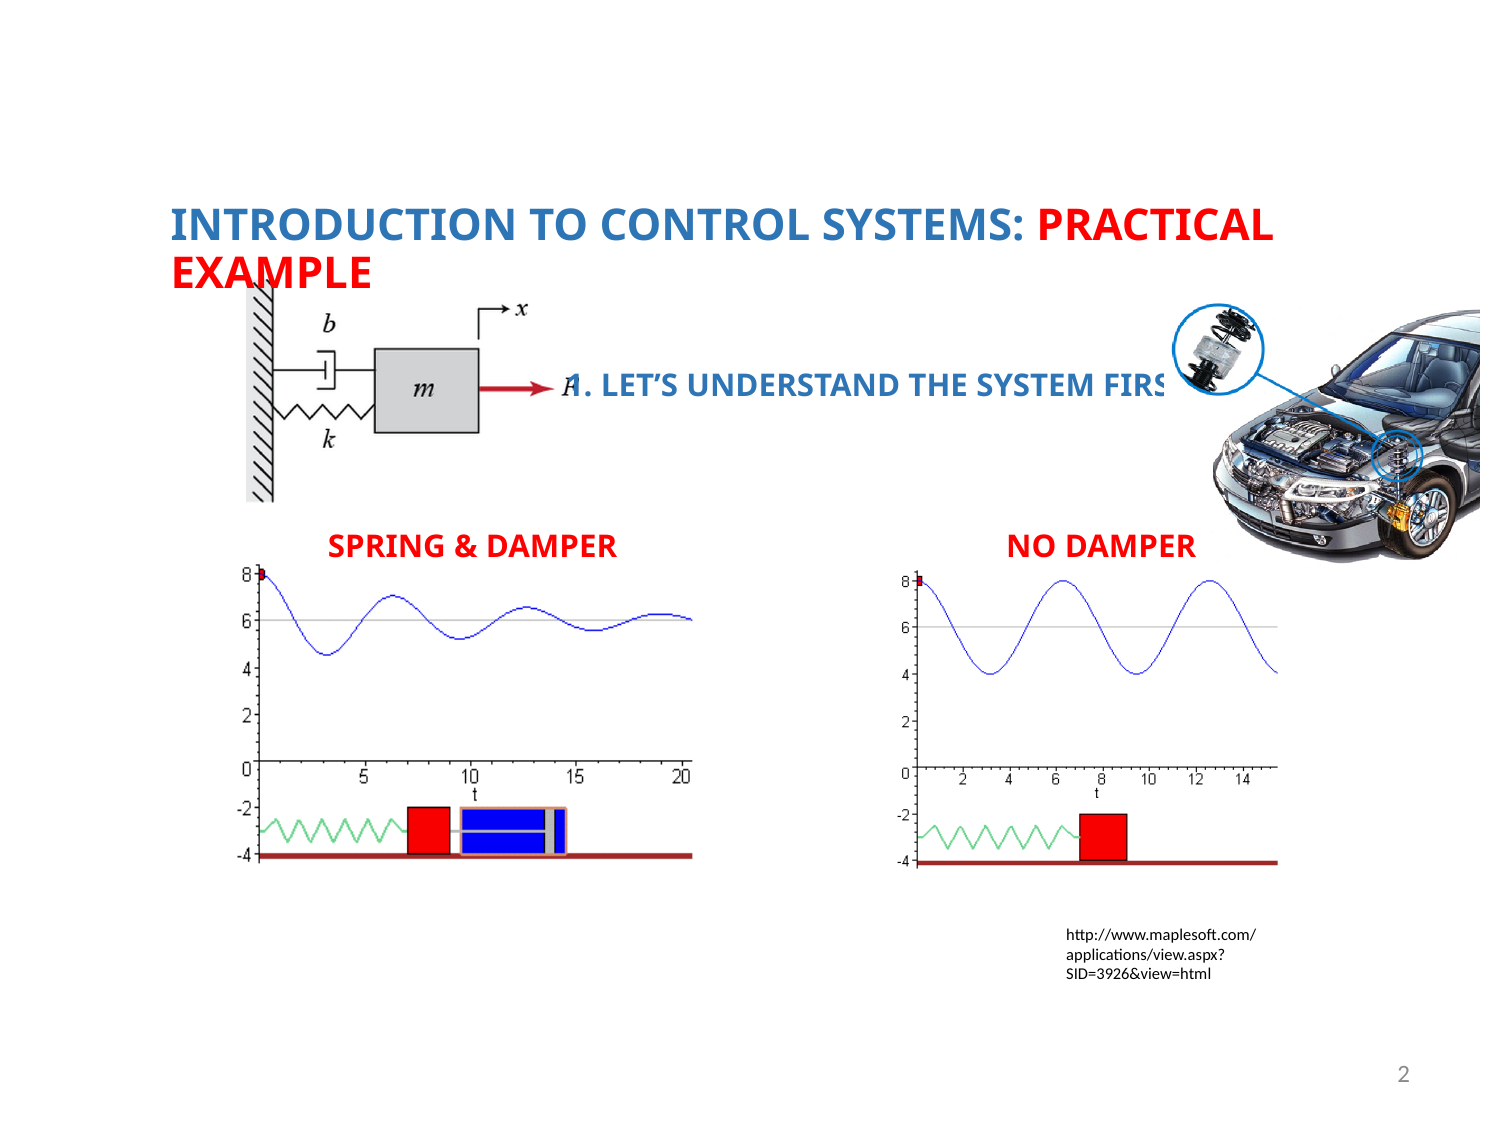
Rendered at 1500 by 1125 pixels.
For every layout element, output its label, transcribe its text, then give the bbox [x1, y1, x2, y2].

slide_number 2 [1074, 1042, 1425, 1103]
text_box INTRODUCTION TO CONTROL SYSTEMS: PRACTICAL EXAMPLE [159, 168, 1410, 332]
text_box http://www.maplesoft.com/applications/view.aspx?SID=3926&view=html [1051, 916, 1324, 991]
picture [226, 267, 608, 504]
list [214, 504, 724, 923]
text_box 1. LET’S UNDERSTAND THE SYSTEM FIRST [613, 358, 1159, 411]
text_box NO DAMPER [991, 519, 1159, 556]
picture [873, 267, 1480, 881]
